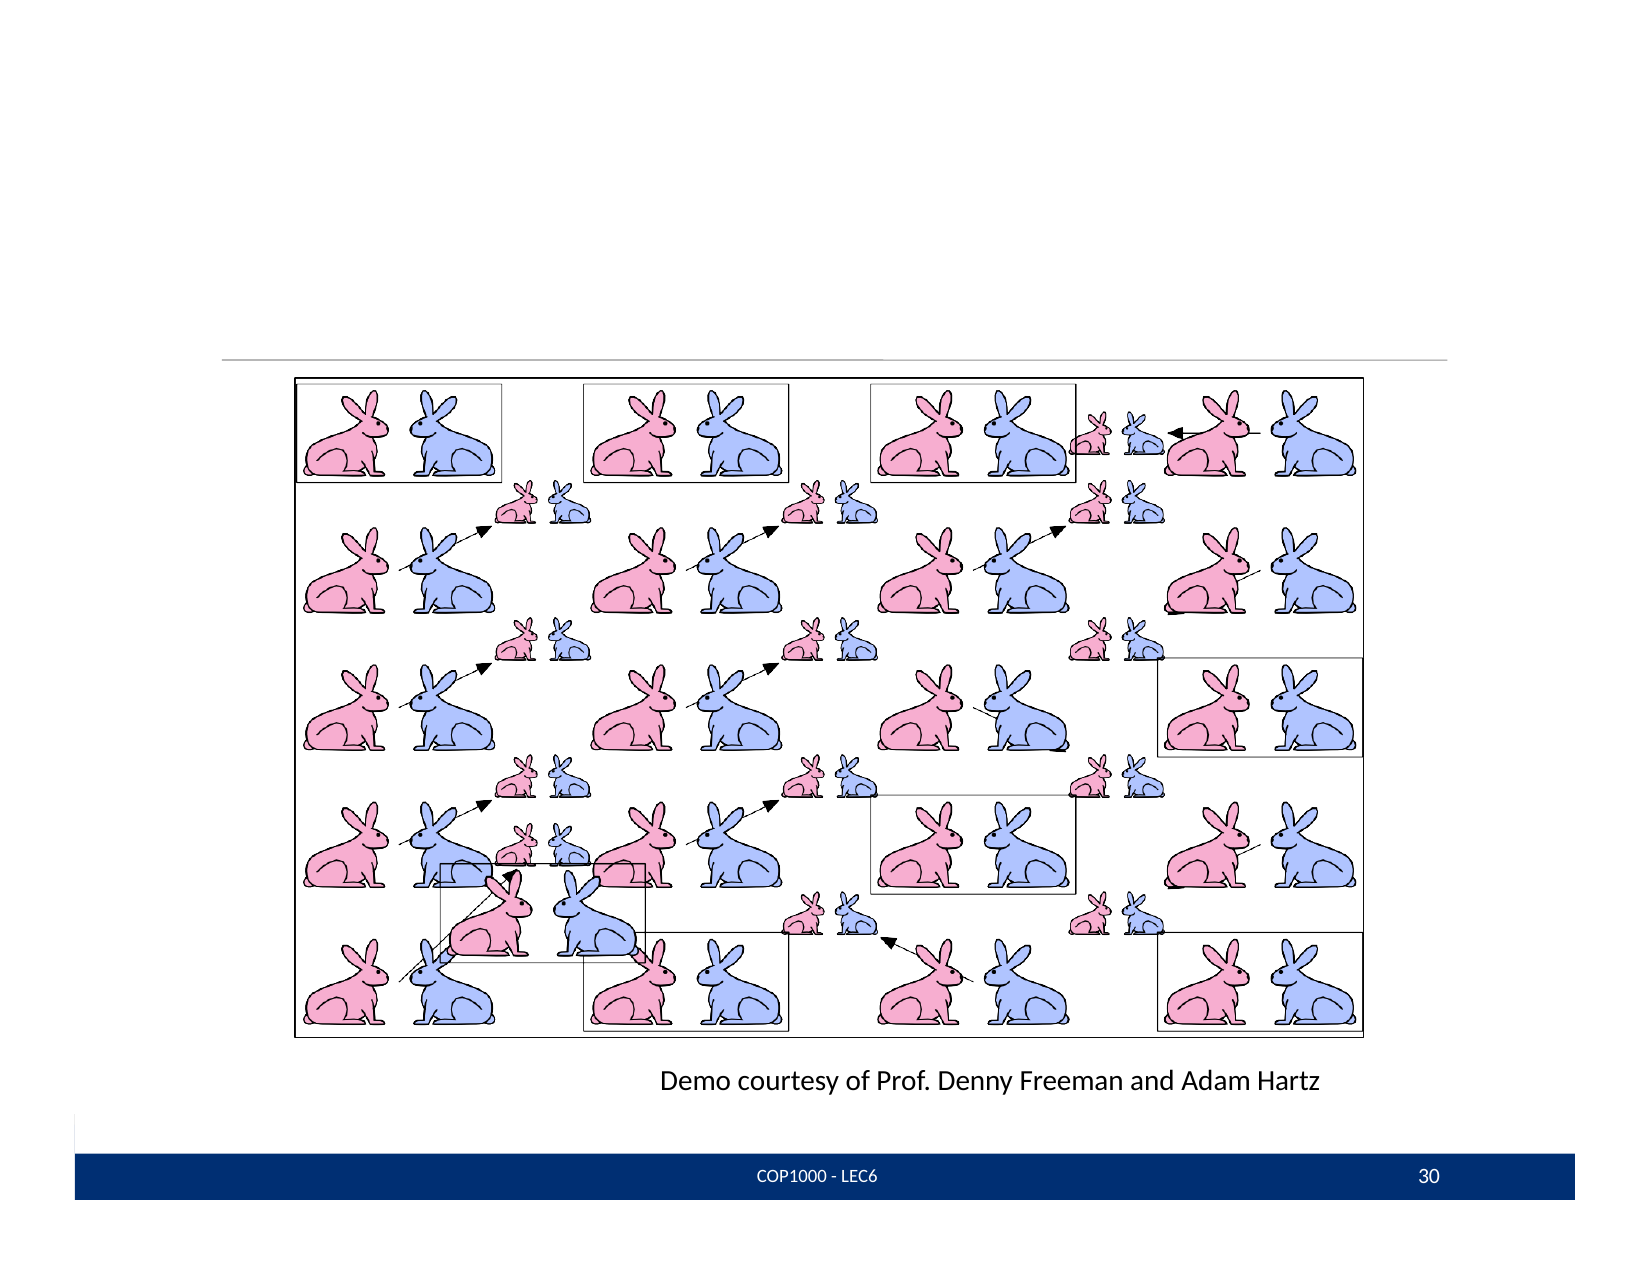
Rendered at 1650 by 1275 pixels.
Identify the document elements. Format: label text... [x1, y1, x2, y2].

footer COP1000 - LEC6 [754, 1162, 897, 1275]
picture [293, 377, 1364, 1038]
slide_number 30 [1411, 1150, 1452, 1275]
text_box Demo courtesy of Prof. Denny Freeman and Adam Hartz [658, 1058, 1329, 1096]
